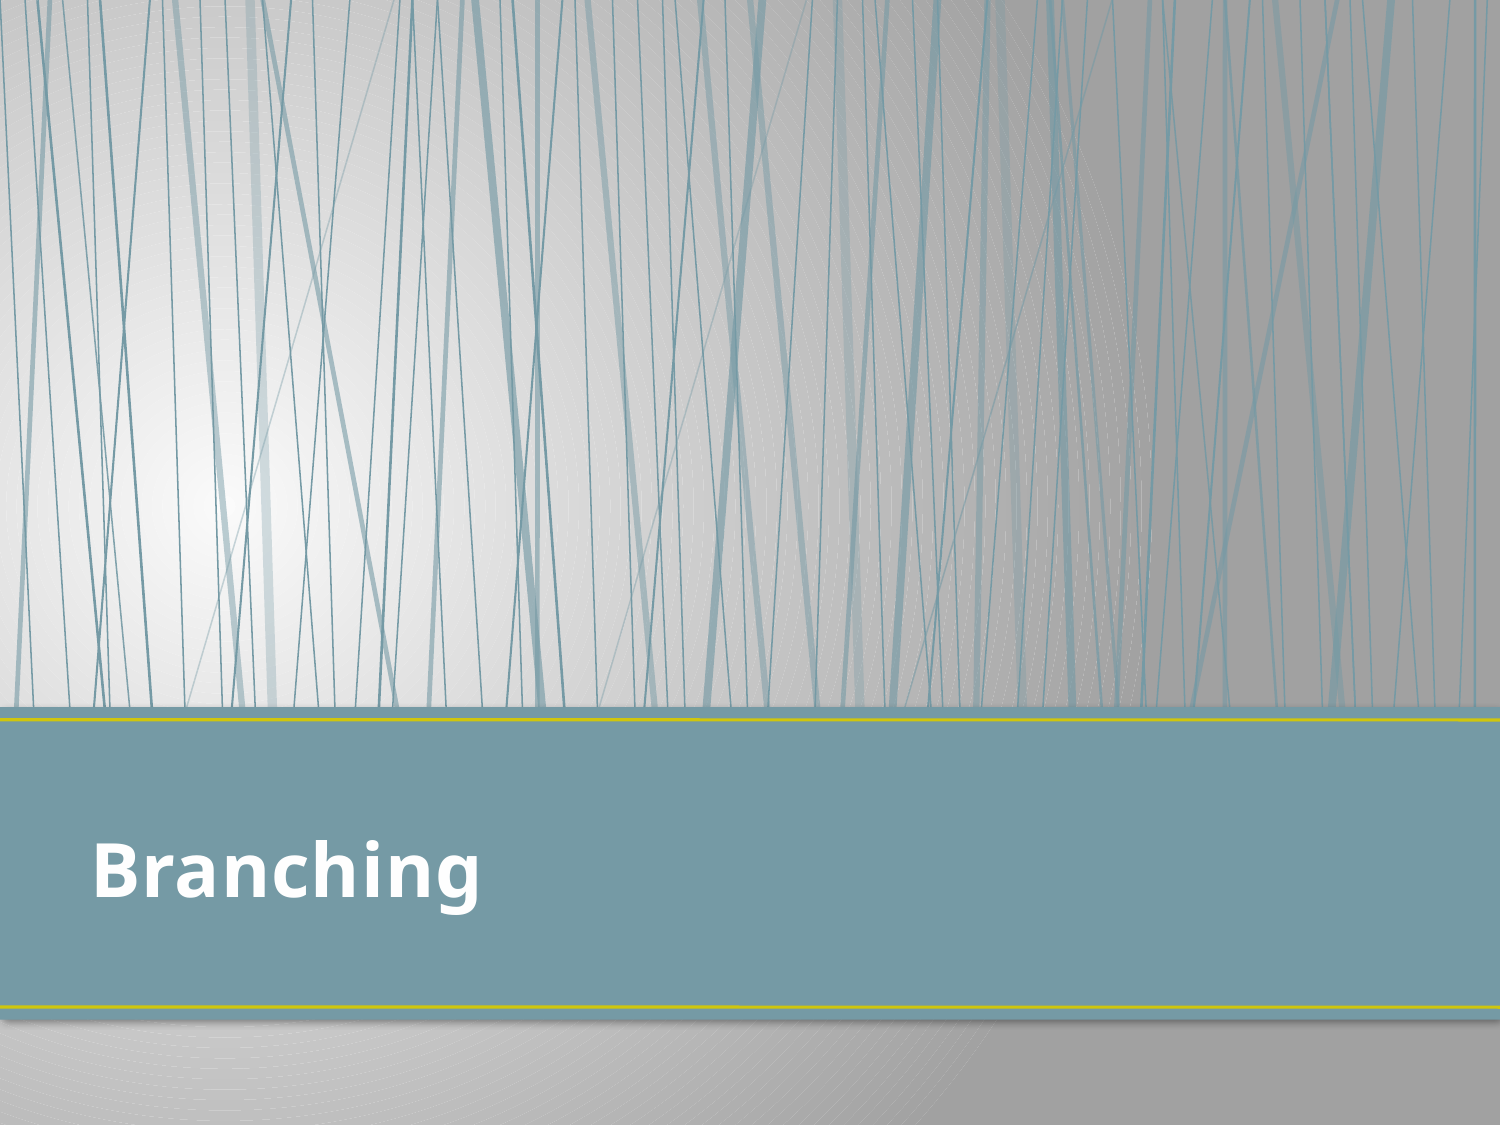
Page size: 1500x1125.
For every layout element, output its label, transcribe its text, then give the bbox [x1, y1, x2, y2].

title Branching [75, 732, 1438, 920]
